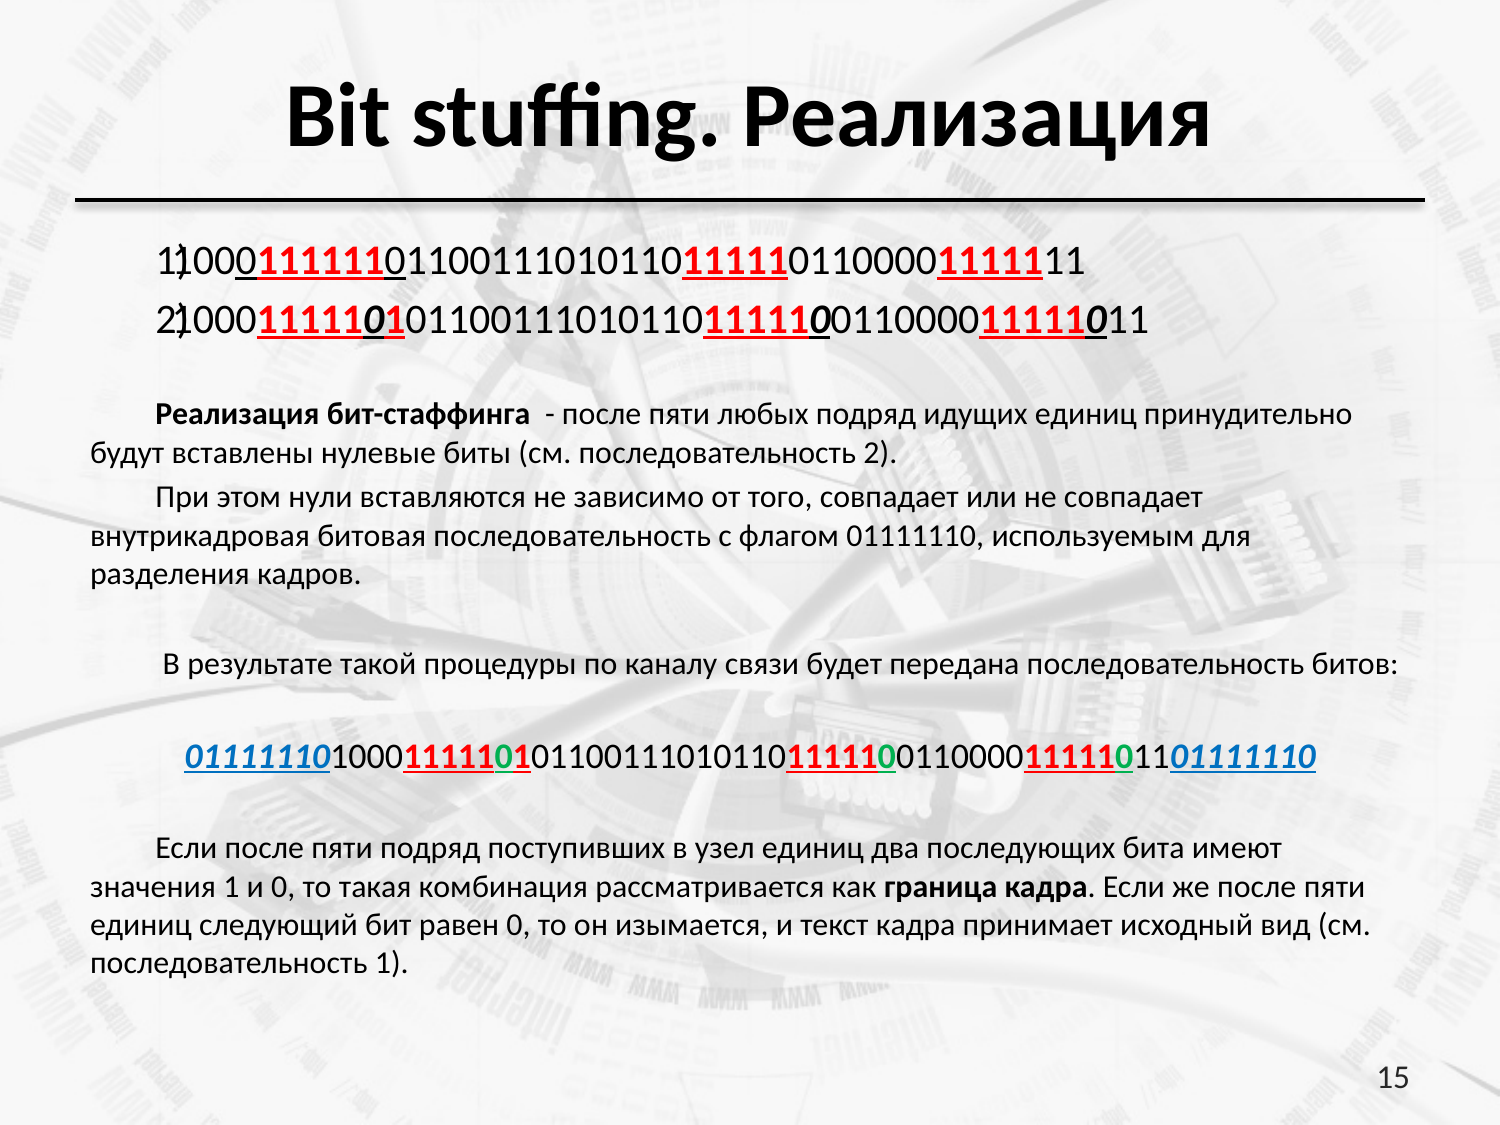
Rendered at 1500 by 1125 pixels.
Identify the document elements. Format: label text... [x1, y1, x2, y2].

title Bit stuffing. Реализация [75, 45, 1425, 175]
picture [0, 0, 1500, 1125]
list 1000111111011001110101101111101100001111111 1000111110101100111010110111110011000011111011 Реализация бит-стаффинга - после пяти любых подряд идущих единиц принудительно будут вставлены нулевые биты (см. последовательность 2). При этом нули вставляются не зависимо от того, совпадает или не совпадает внутрикадровая битовая последовательность с флагом 01111110, используемым для разделения кадров. В результате такой процедуры по каналу связи будет передана последовательность битов: 01111110100011111010110011101011011111001100001111101101111110 Если после пяти подряд поступивших в узел единиц два последующих бита имеют значения 1 и 0, то такая комбинация рассматривается как граница кадра. Если же после пяти единиц следующий бит равен 0, то он изымается, и текст кадра принимает исходный вид (см. последовательность 1). [75, 224, 1425, 1038]
slide_number 15 [1287, 1050, 1425, 1100]
